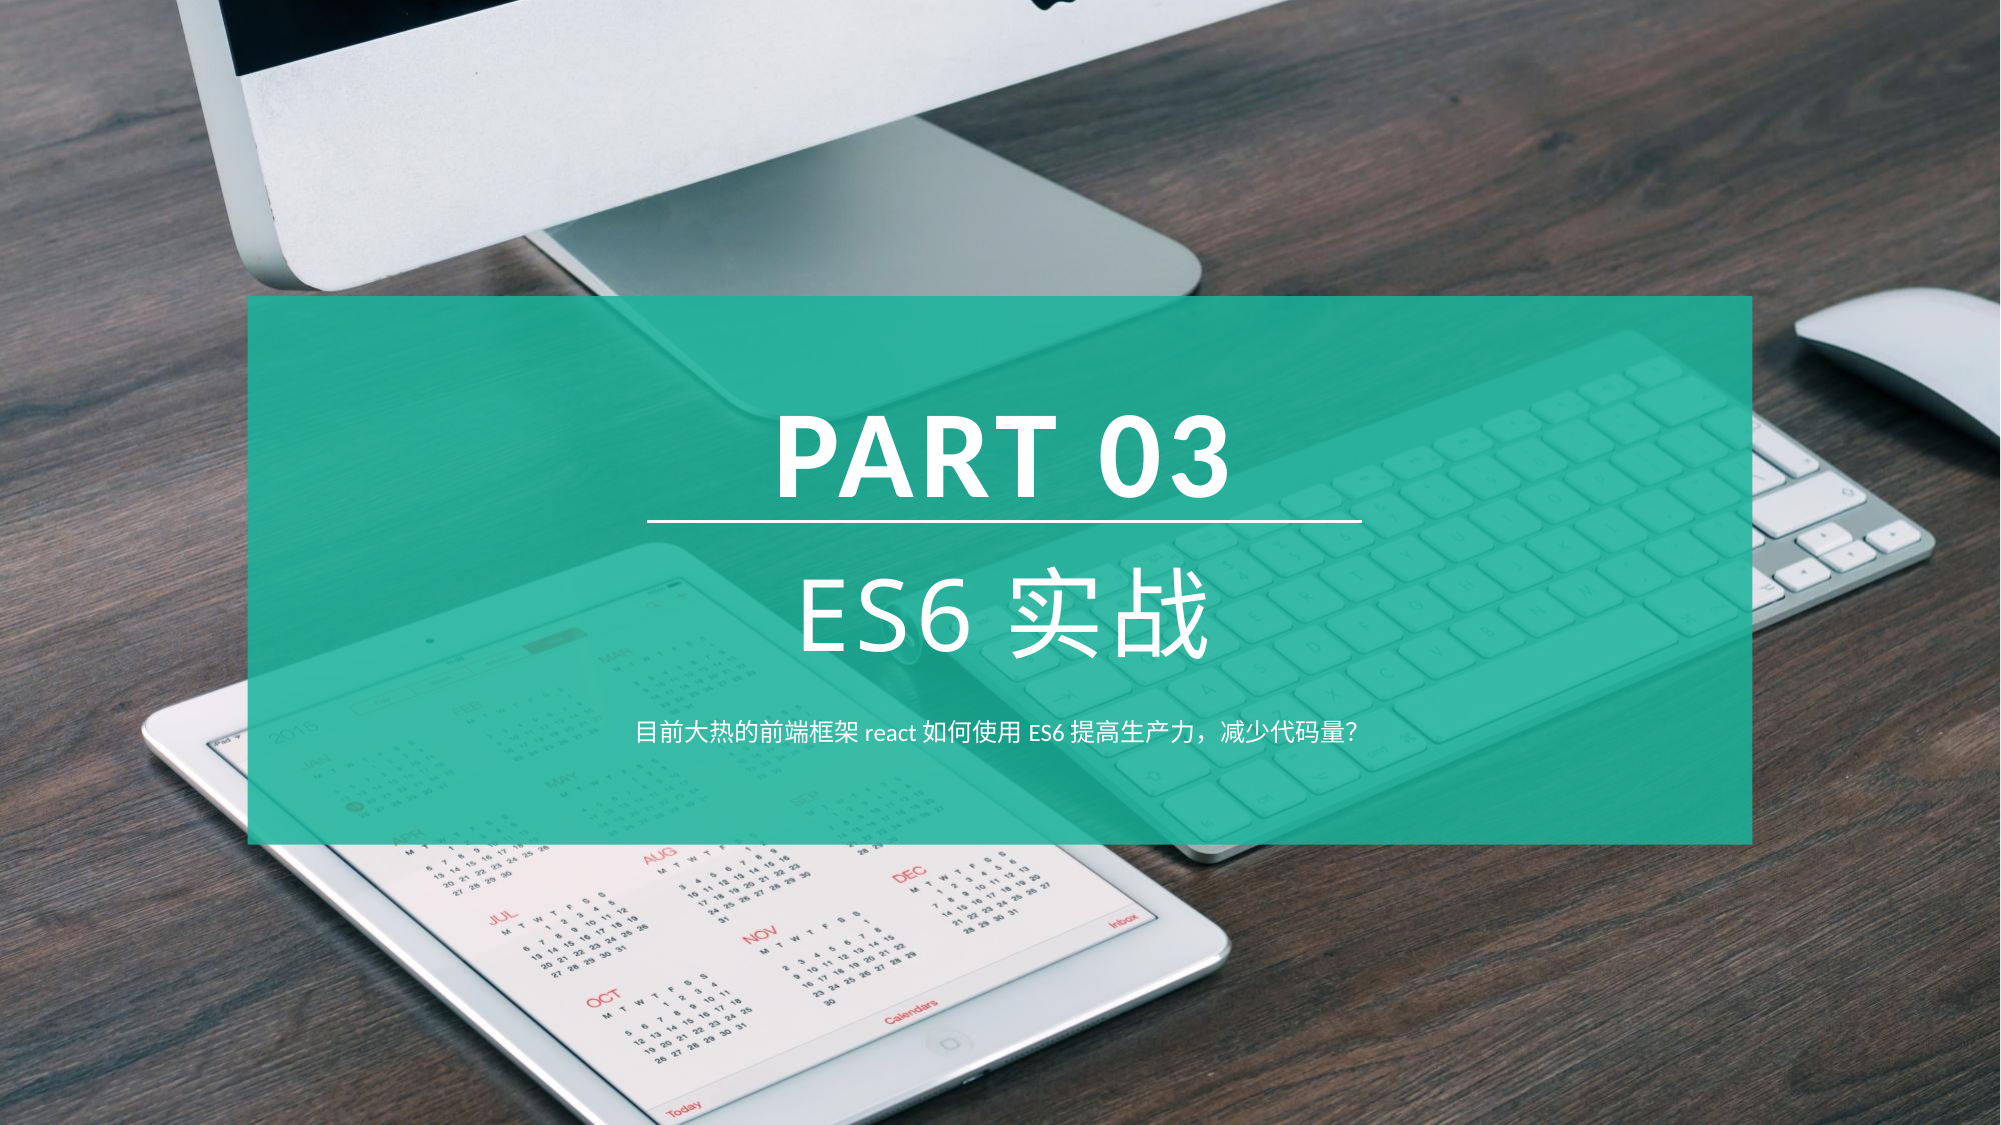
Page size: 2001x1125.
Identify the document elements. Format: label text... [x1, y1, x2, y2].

picture [0, 0, 2001, 1125]
text_box ES6实战 [247, 532, 1758, 700]
text_box ES6实战 [247, 754, 1758, 1009]
text_box PART 03 [247, 349, 1758, 530]
text_box [247, 295, 1753, 349]
text_box 目前大热的前端框架react如何使用ES6提高生产力，减少代码量？ [247, 700, 1758, 754]
